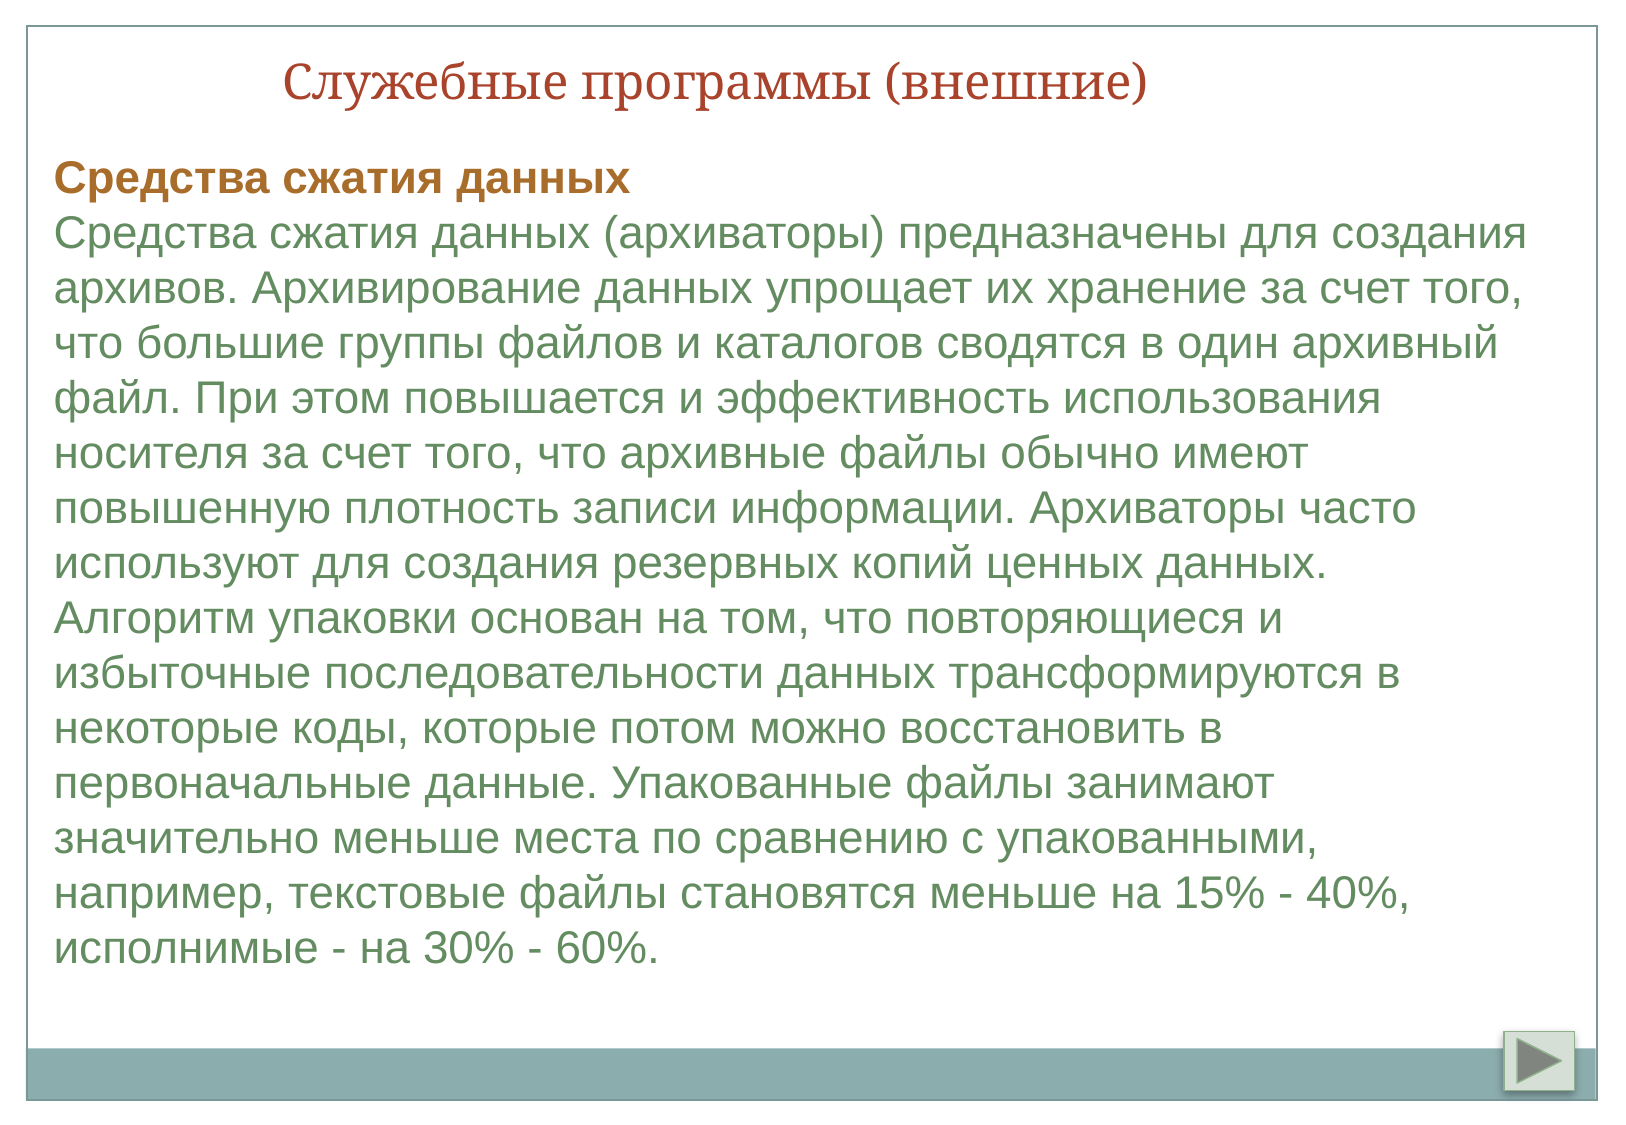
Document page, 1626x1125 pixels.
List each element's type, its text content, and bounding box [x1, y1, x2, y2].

text_box [1503, 1031, 1575, 1091]
title Служебные программы (внешние) [85, 42, 1346, 118]
text_box Средства сжатия данных Средства сжатия данных (архиваторы) предназначены для создания архивов. Архивирование данных упрощает их хранение за счет того, что большие группы файлов и каталогов сводятся в один архивный файл. При этом повышается и эффективность использования носителя за счет того, что архивные файлы обычно имеют повышенную плотность записи информации. Архиваторы часто используют для создания резервных копий ценных данных. Алгоритм упаковки основан на том, что повторяющиеся и избыточные последовательности данных трансформируются в некоторые коды, которые потом можно восстановить в первоначальные данные. Упакованные файлы занимают значительно меньше места по сравнению с упакованными, например, текстовые файлы становятся меньше на 15% - 40%, исполнимые - на 30% - 60%. [39, 140, 1563, 981]
